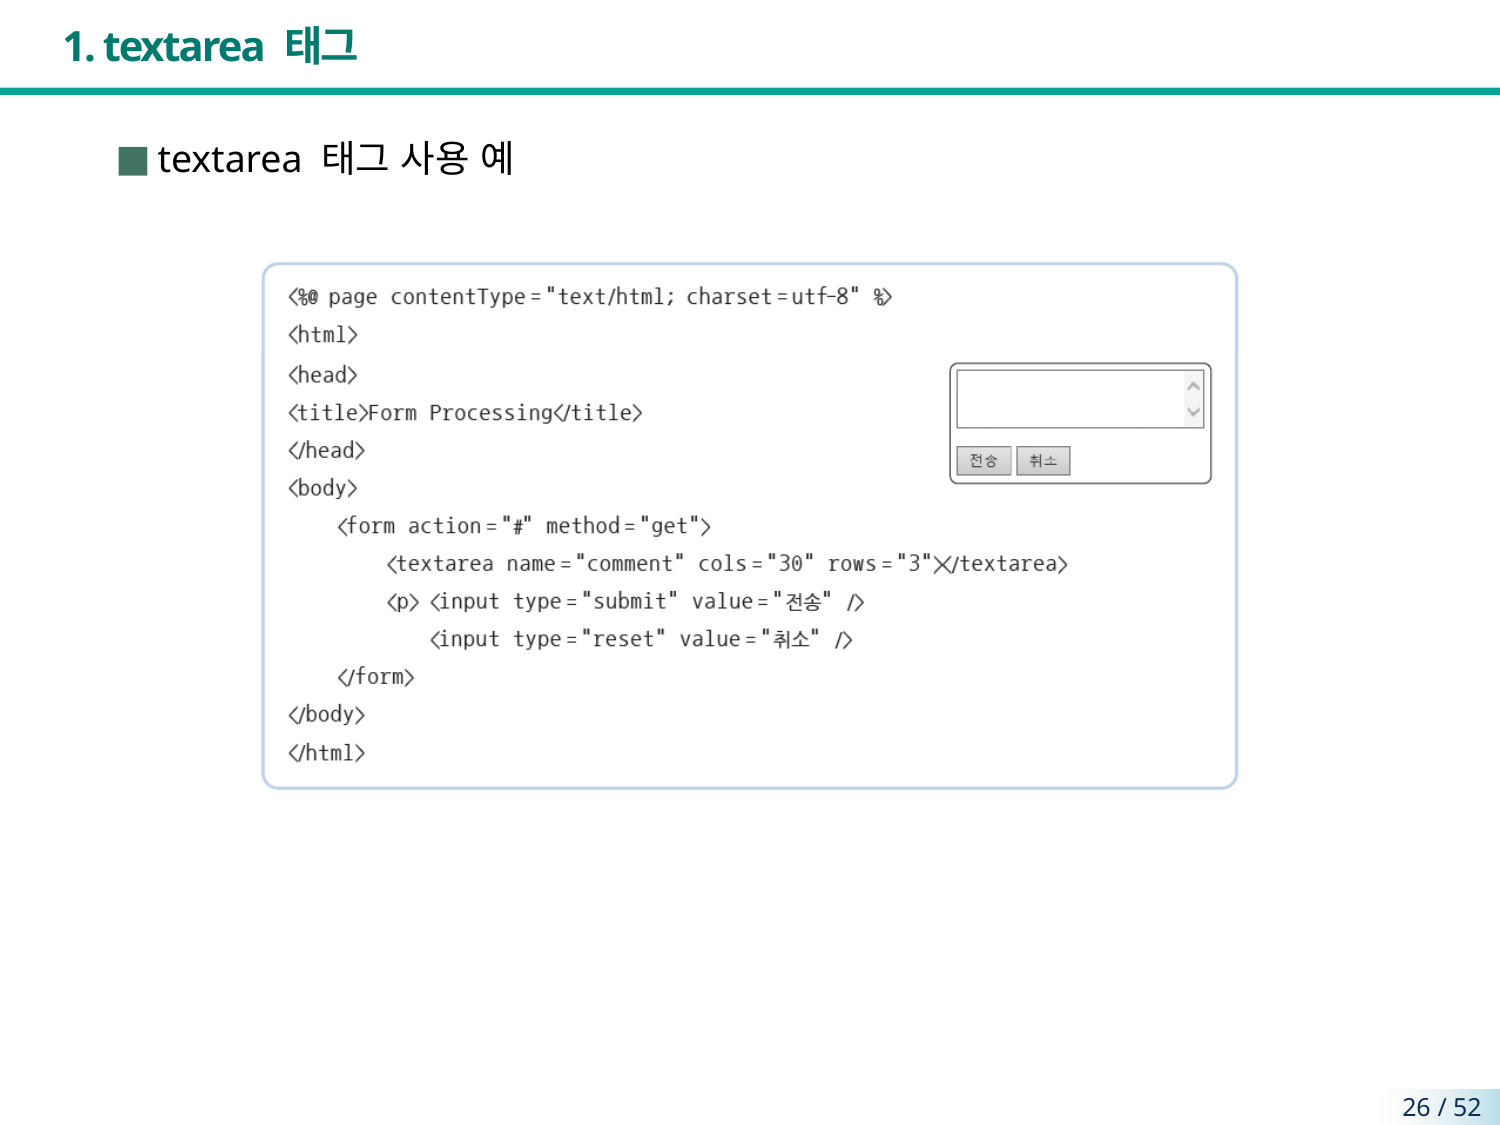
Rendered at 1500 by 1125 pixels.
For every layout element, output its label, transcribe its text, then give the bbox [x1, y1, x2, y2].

list textarea 태그 사용 예 [100, 127, 1459, 1050]
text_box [257, 259, 1243, 797]
title 1. textarea 태그 [47, 5, 1325, 84]
